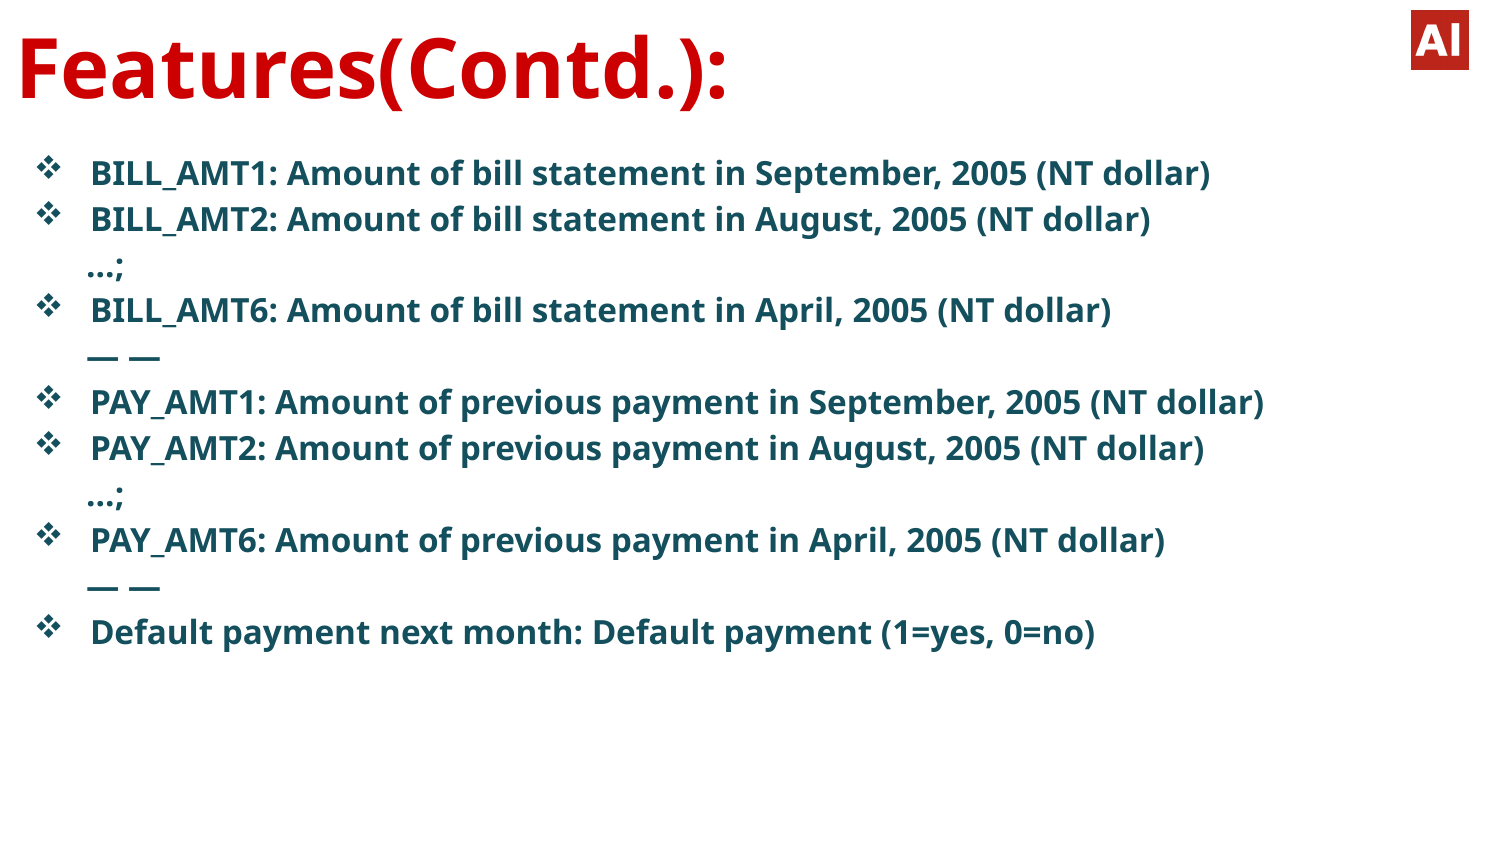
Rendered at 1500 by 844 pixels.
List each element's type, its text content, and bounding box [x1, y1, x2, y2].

list BILL_AMT1: Amount of bill statement in September, 2005 (NT dollar) BILL_AMT2: Amount of bill statement in August, 2005 (NT dollar) …; BILL_AMT6: Amount of bill statement in April, 2005 (NT dollar) — — PAY_AMT1: Amount of previous payment in September, 2005 (NT dollar) PAY_AMT2: Amount of previous payment in August, 2005 (NT dollar) …; PAY_AMT6: Amount of previous payment in April, 2005 (NT dollar) — — Default payment next month: Default payment (1=yes, 0=no) [0, 131, 1500, 844]
title Features(Contd.): [0, 0, 1398, 126]
picture [1411, 10, 1469, 70]
